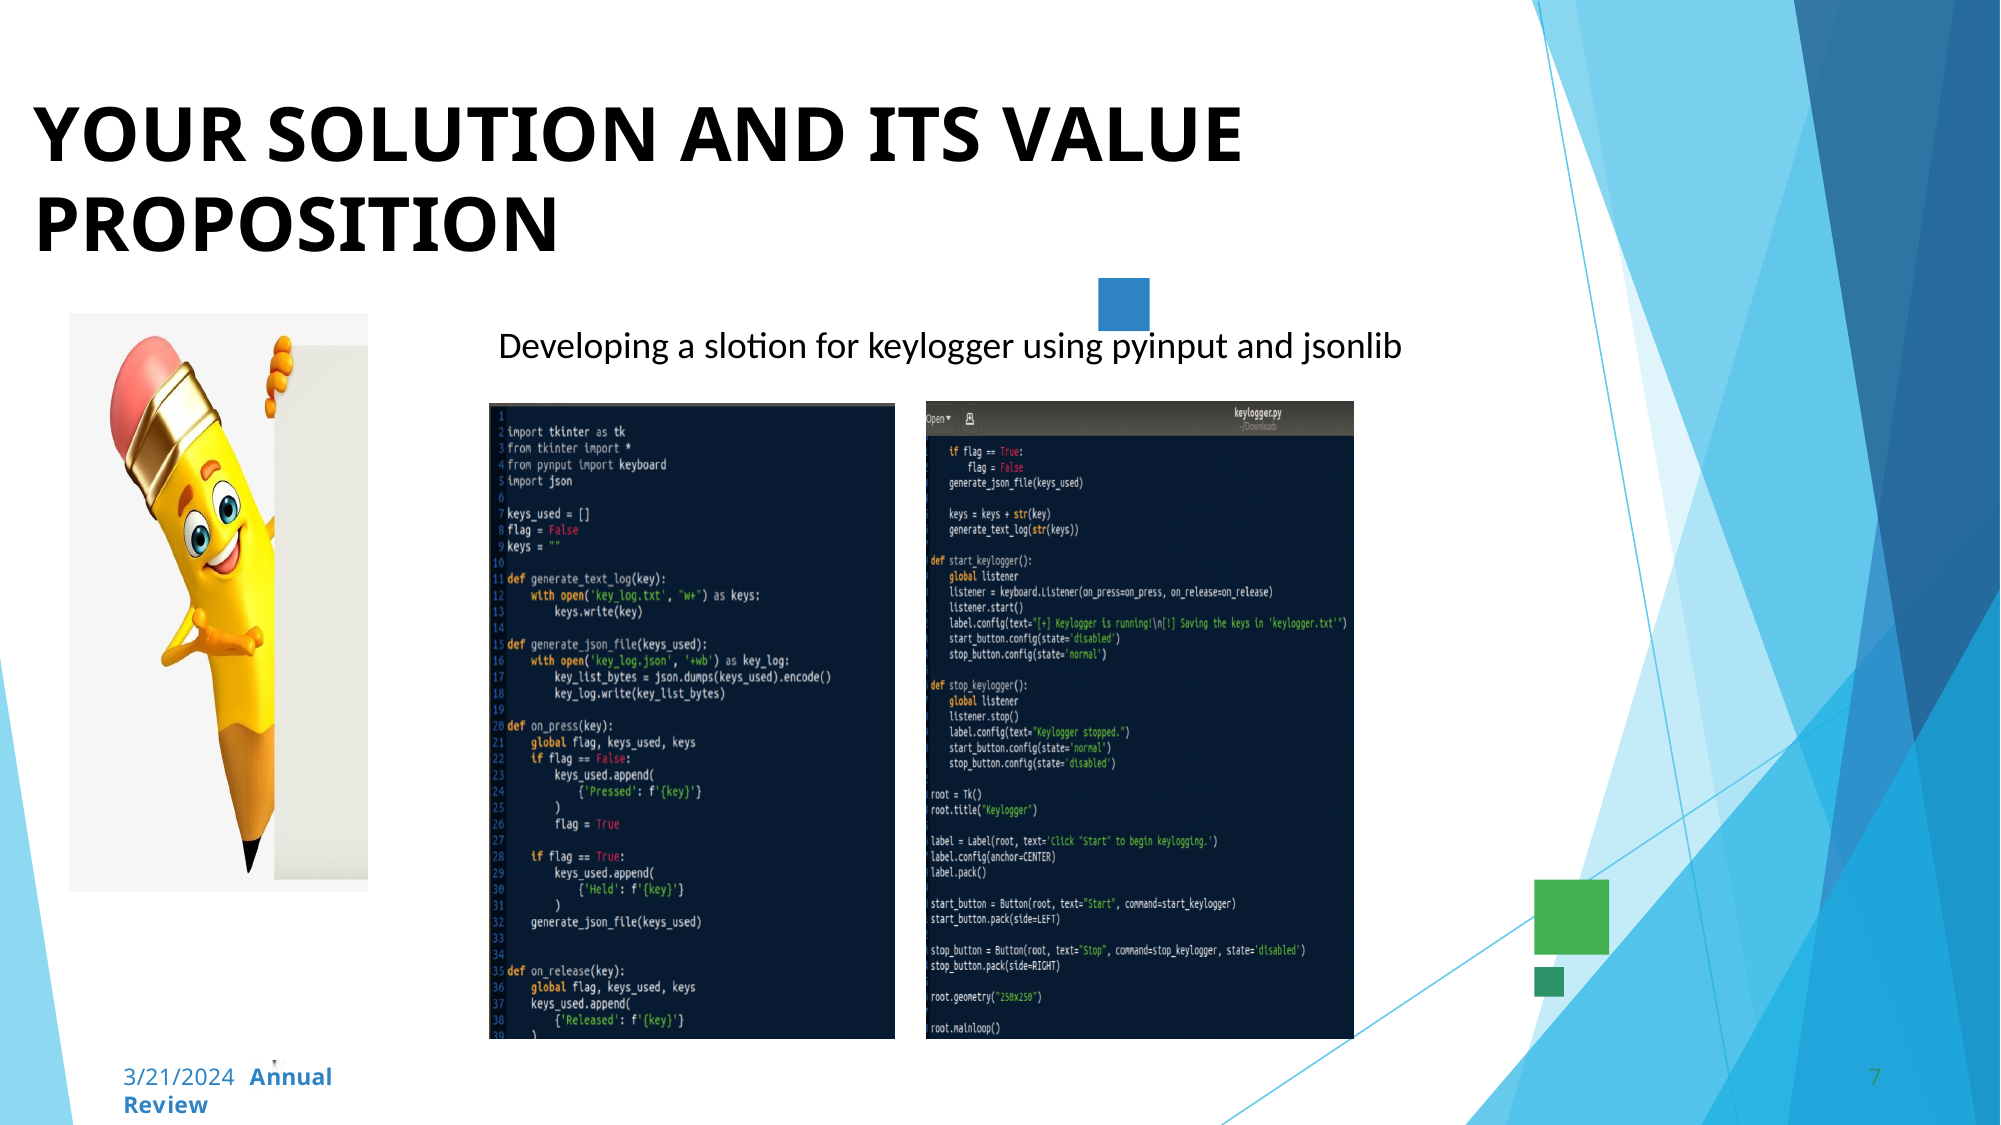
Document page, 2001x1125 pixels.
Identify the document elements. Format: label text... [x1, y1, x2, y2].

picture [926, 401, 1354, 1039]
picture [488, 403, 895, 1039]
picture [110, 1060, 463, 1094]
text_box [1534, 967, 1564, 997]
text_box <number> [1862, 1061, 1887, 1125]
picture [68, 313, 369, 892]
text_box YOUR SOLUTION AND ITS VALUE PROPOSITION [31, 83, 1691, 274]
text_box [1098, 278, 1150, 314]
text_box 3/21/2024 Annual Review [121, 1102, 417, 1118]
text_box Developing a slotion for keylogger using pyinput and jsonlib [483, 314, 1451, 419]
text_box [1534, 879, 1610, 955]
